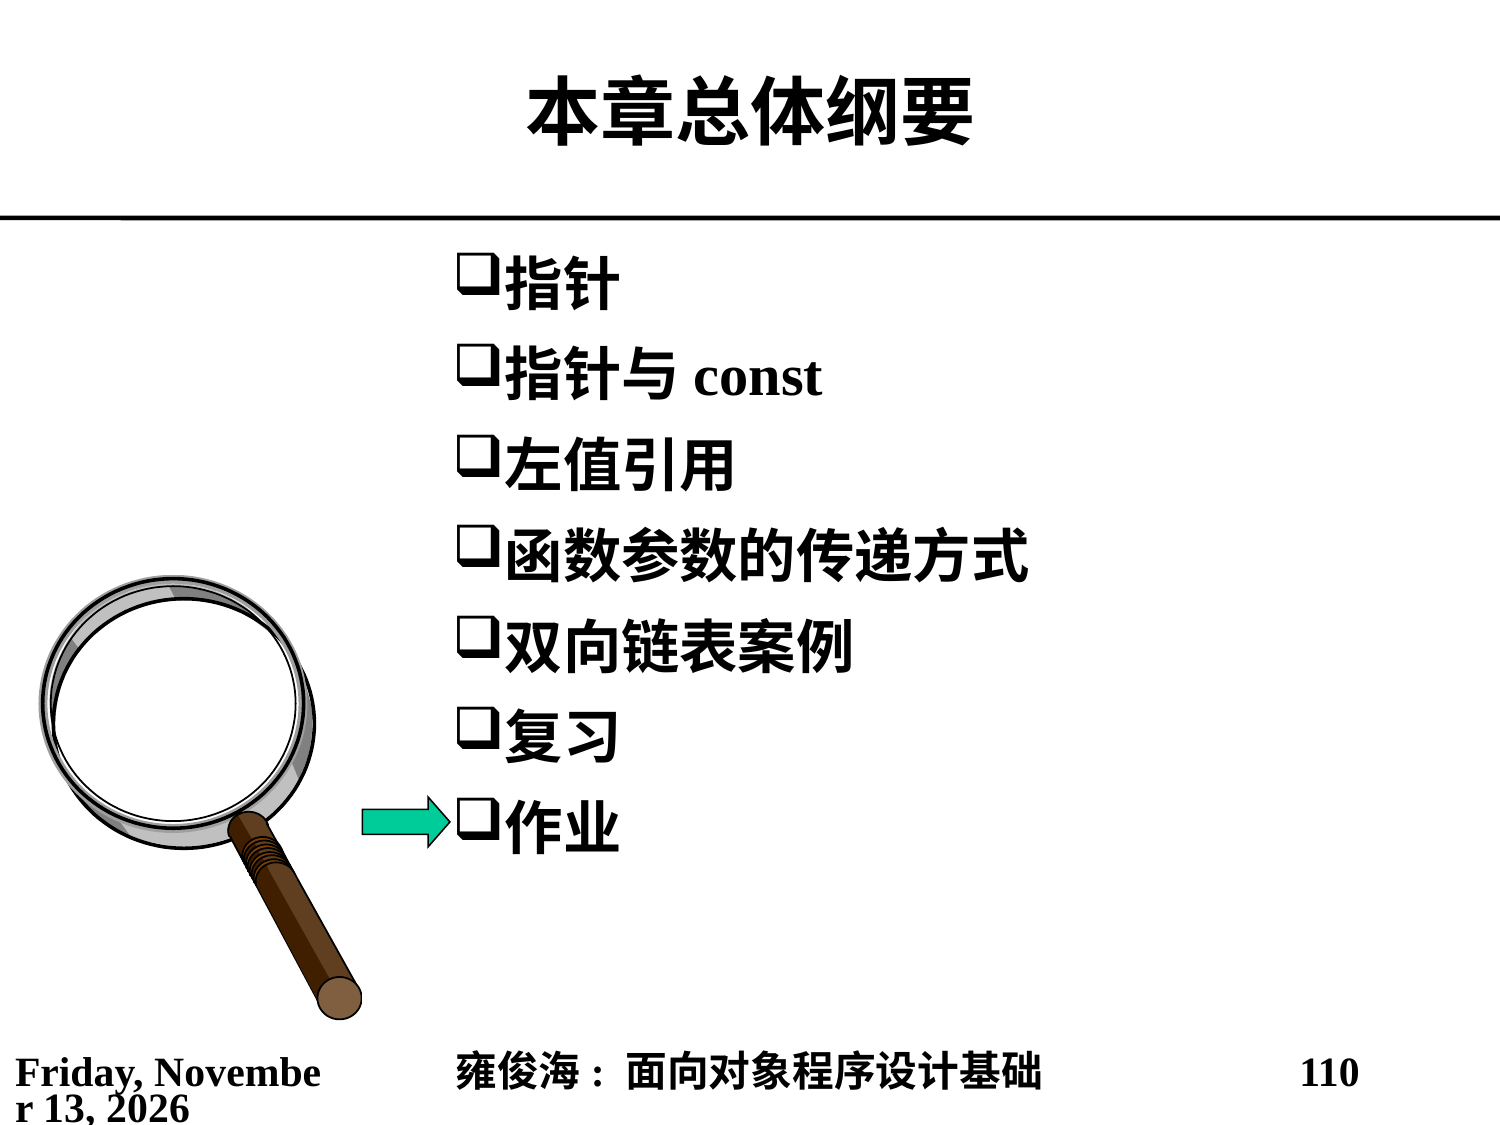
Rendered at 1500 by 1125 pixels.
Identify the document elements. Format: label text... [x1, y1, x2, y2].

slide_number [0, 1042, 337, 1103]
list 指针 指针与const 左值引用 函数参数的传递方式 双向链表案例 复习 作业 [437, 239, 1425, 1042]
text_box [37, 574, 363, 1022]
footer 雍俊海: 面向对象程序设计基础 [337, 1042, 1161, 1103]
text_box [363, 796, 450, 847]
slide_number 110 [1161, 1042, 1499, 1103]
title 本章总体纲要 [0, 0, 1500, 217]
